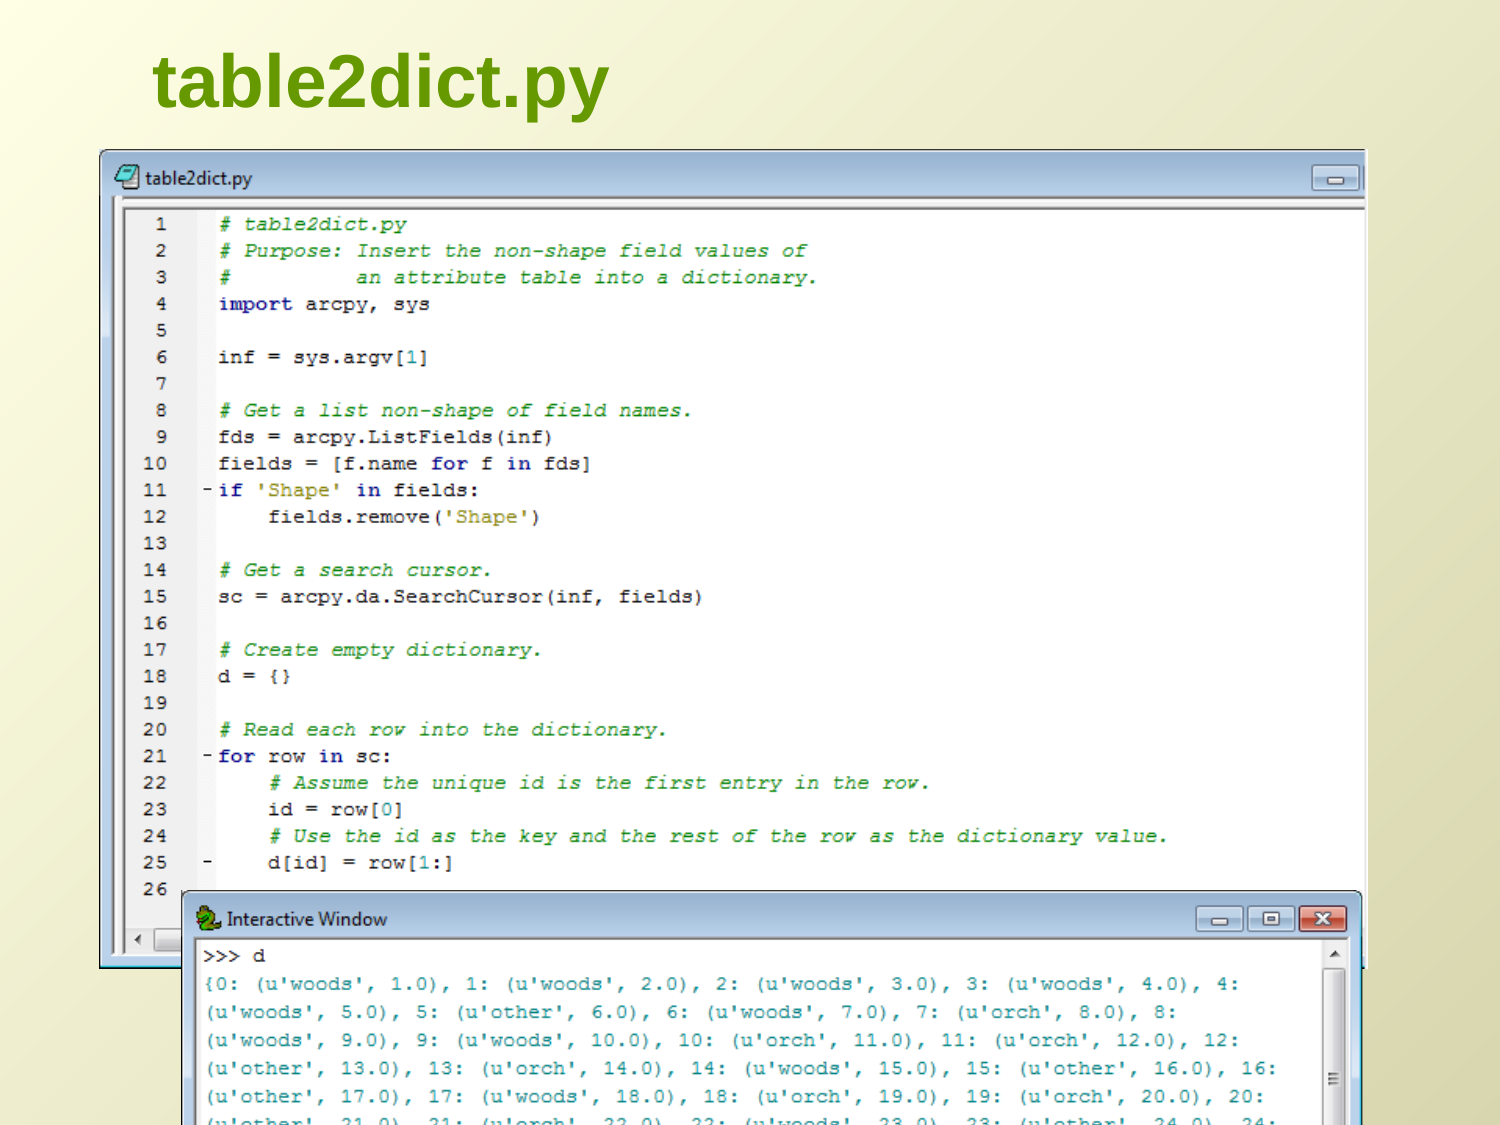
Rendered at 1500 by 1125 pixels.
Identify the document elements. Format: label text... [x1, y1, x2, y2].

picture [99, 149, 1368, 1125]
text_box table2dict.py [137, 24, 1450, 100]
